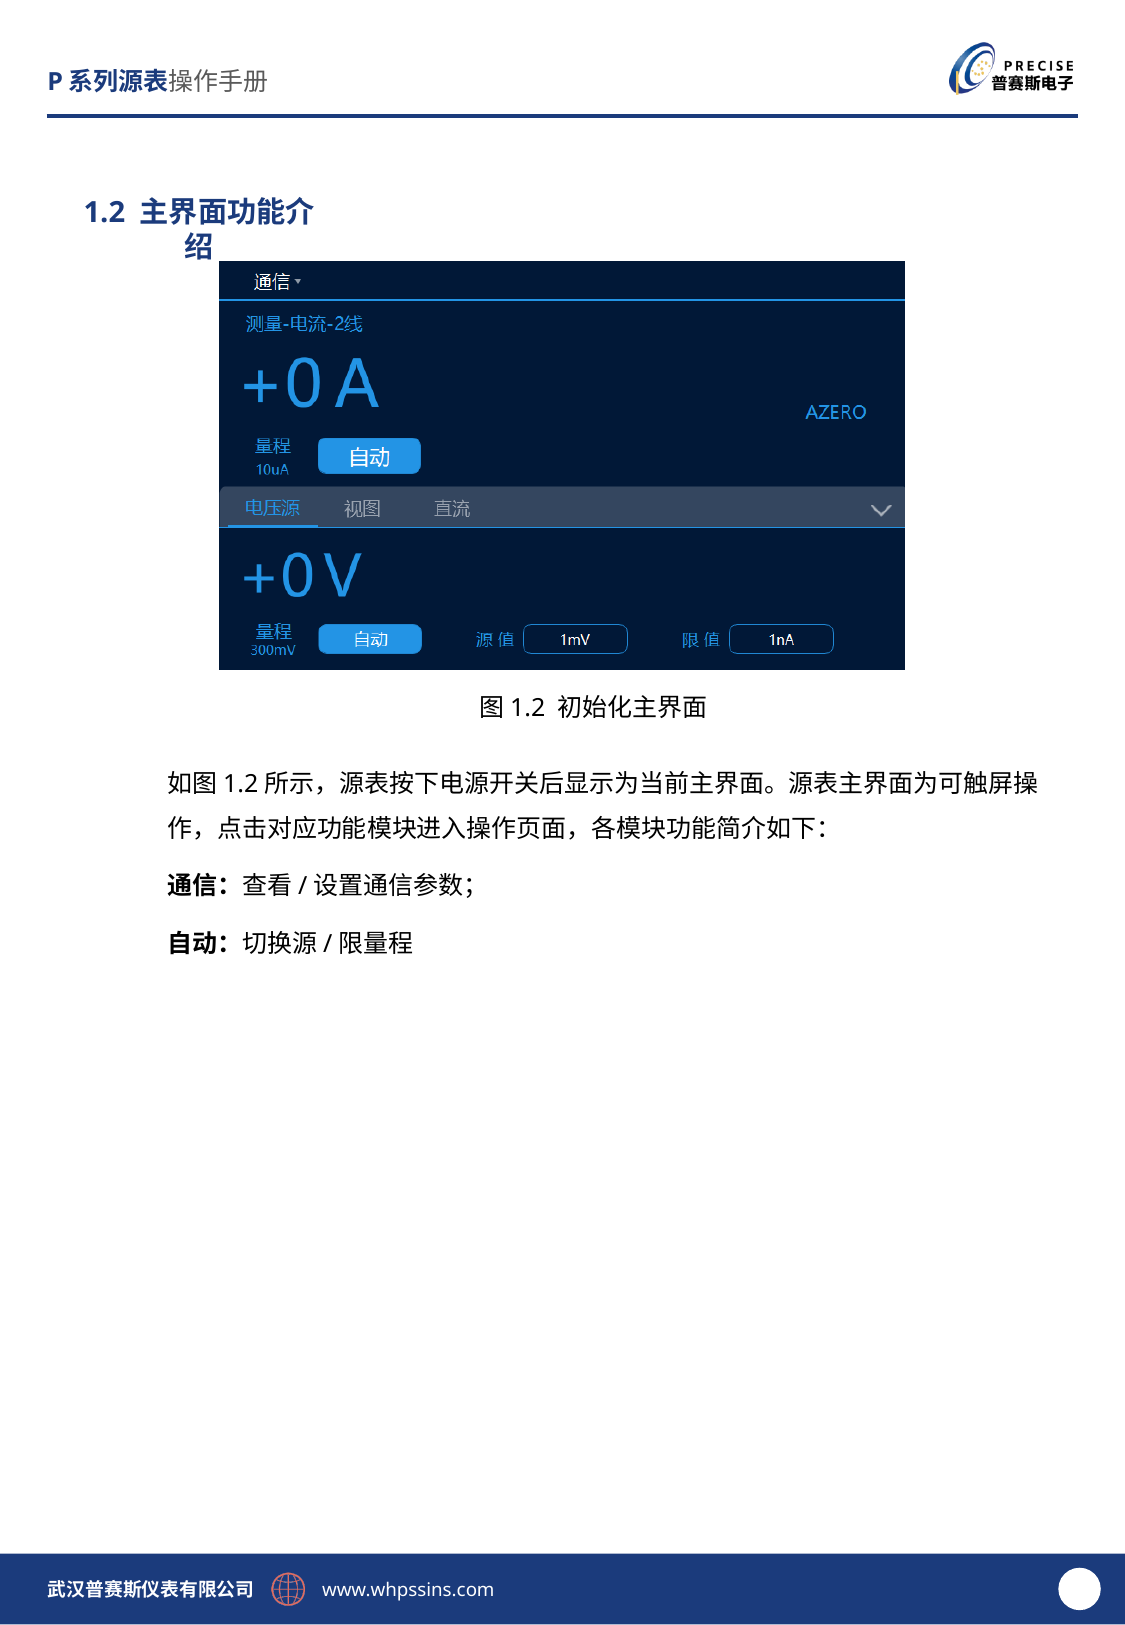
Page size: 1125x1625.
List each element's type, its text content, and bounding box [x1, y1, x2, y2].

text_box 图1.2 初始化主界面 [454, 683, 733, 729]
picture [219, 261, 905, 670]
text_box 1.2 主界面功能介绍 [55, 163, 343, 271]
slide_number [1039, 1569, 1122, 1614]
picture [949, 42, 1073, 95]
picture [271, 1572, 305, 1606]
text_box 如图1.2所示，源表按下电源开关后显示为当前主界面。源表主界面为可触屏操作，点击对应功能模块进入操作页面，各模块功能简介如下： 通信：查看/设置通信参数； 自动：切换源/限量程 [137, 729, 1073, 981]
